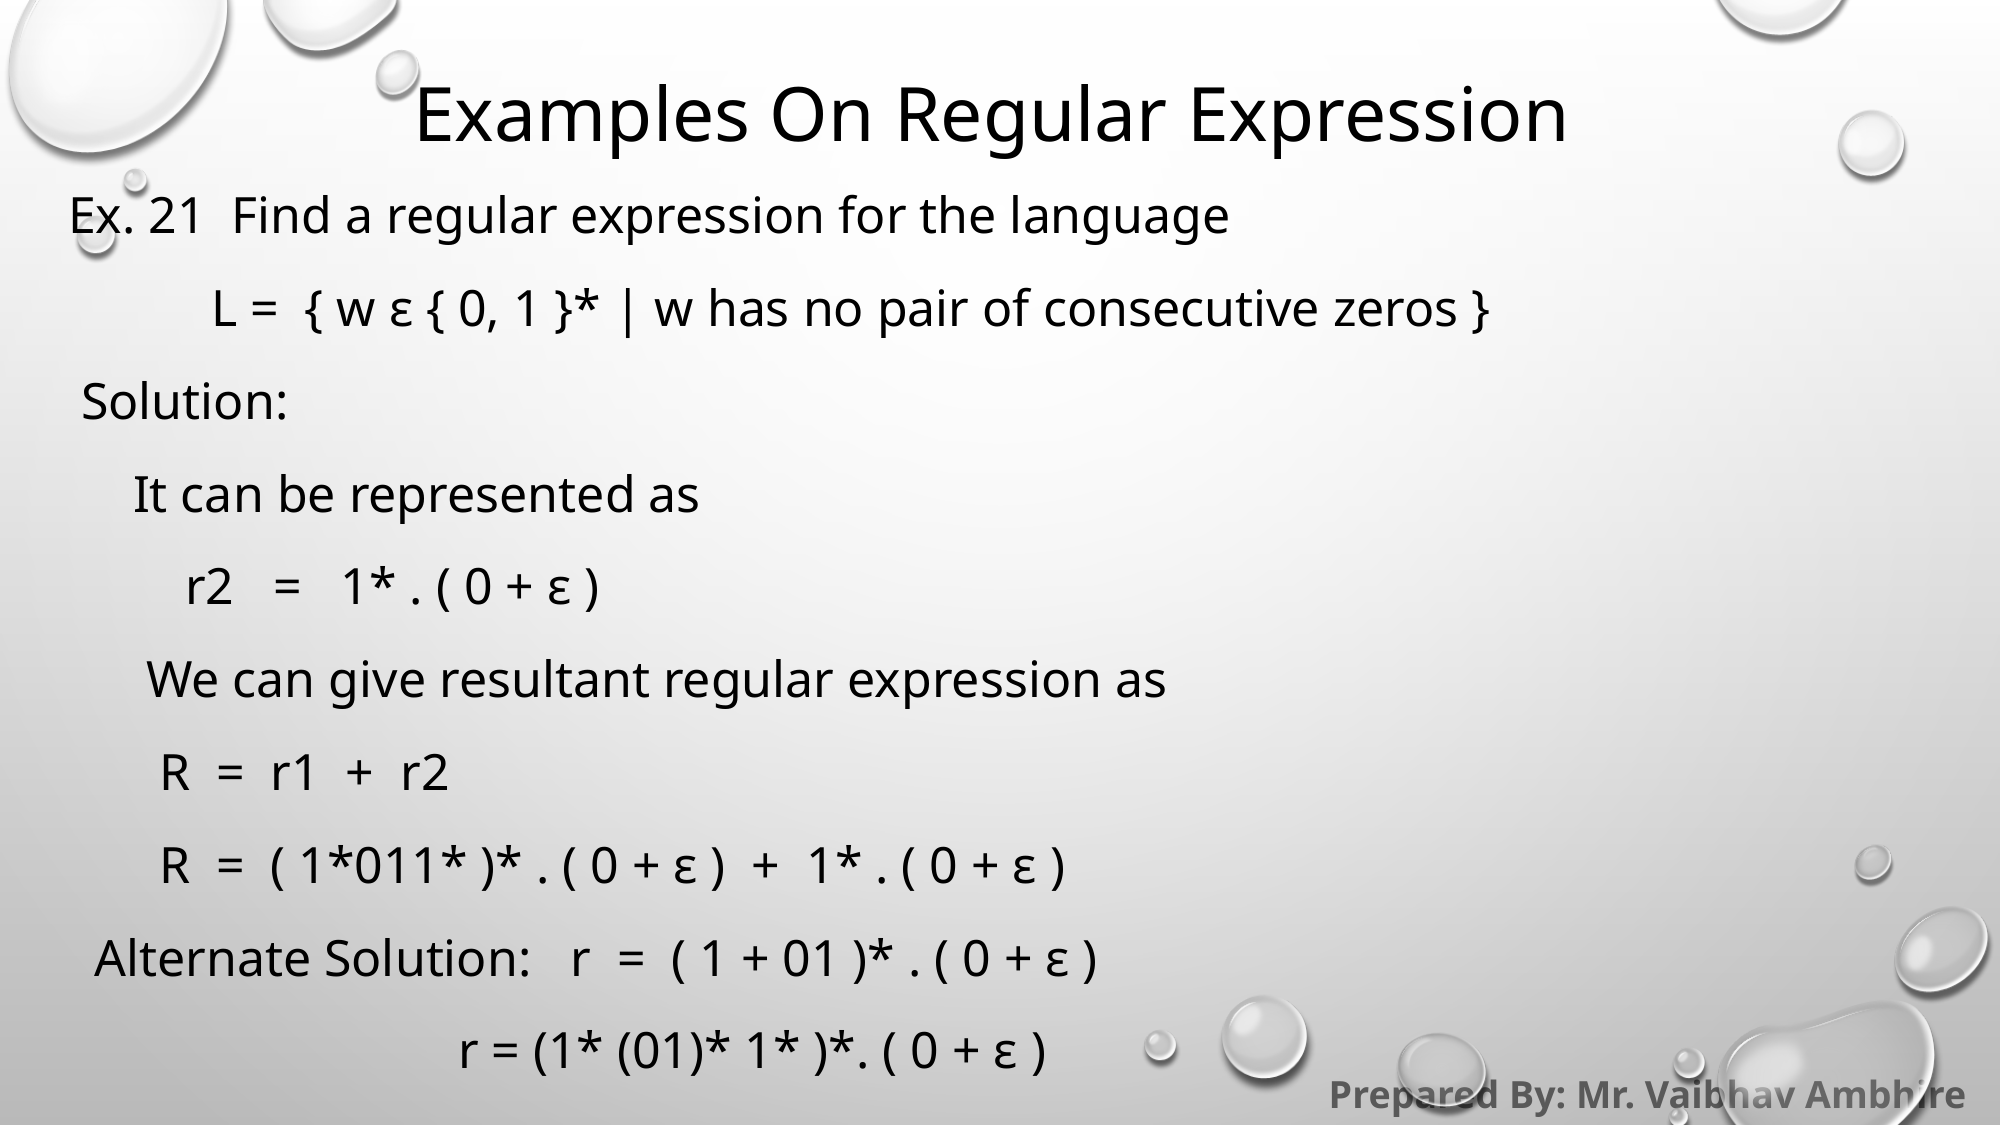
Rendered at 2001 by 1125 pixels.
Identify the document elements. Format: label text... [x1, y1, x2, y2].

picture [0, 0, 2000, 1125]
title Examples On Regular Expression [141, 38, 1842, 163]
list Ex. 21 Find a regular expression for the language L = { w ε { 0, 1 }* | w has no pair of consecutive zeros } Solution: It can be represented as r2 = 1* . ( 0 + ε ) We can give resultant regular expression as R = r1 + r2 R = ( 1*011* )* . ( 0 + ε ) + 1* . ( 0 + ε ) Alternate Solution: r = ( 1 + 01 )* . ( 0 + ε ) r = (1* (01)* 1* )*. ( 0 + ε ) [53, 163, 1968, 1087]
